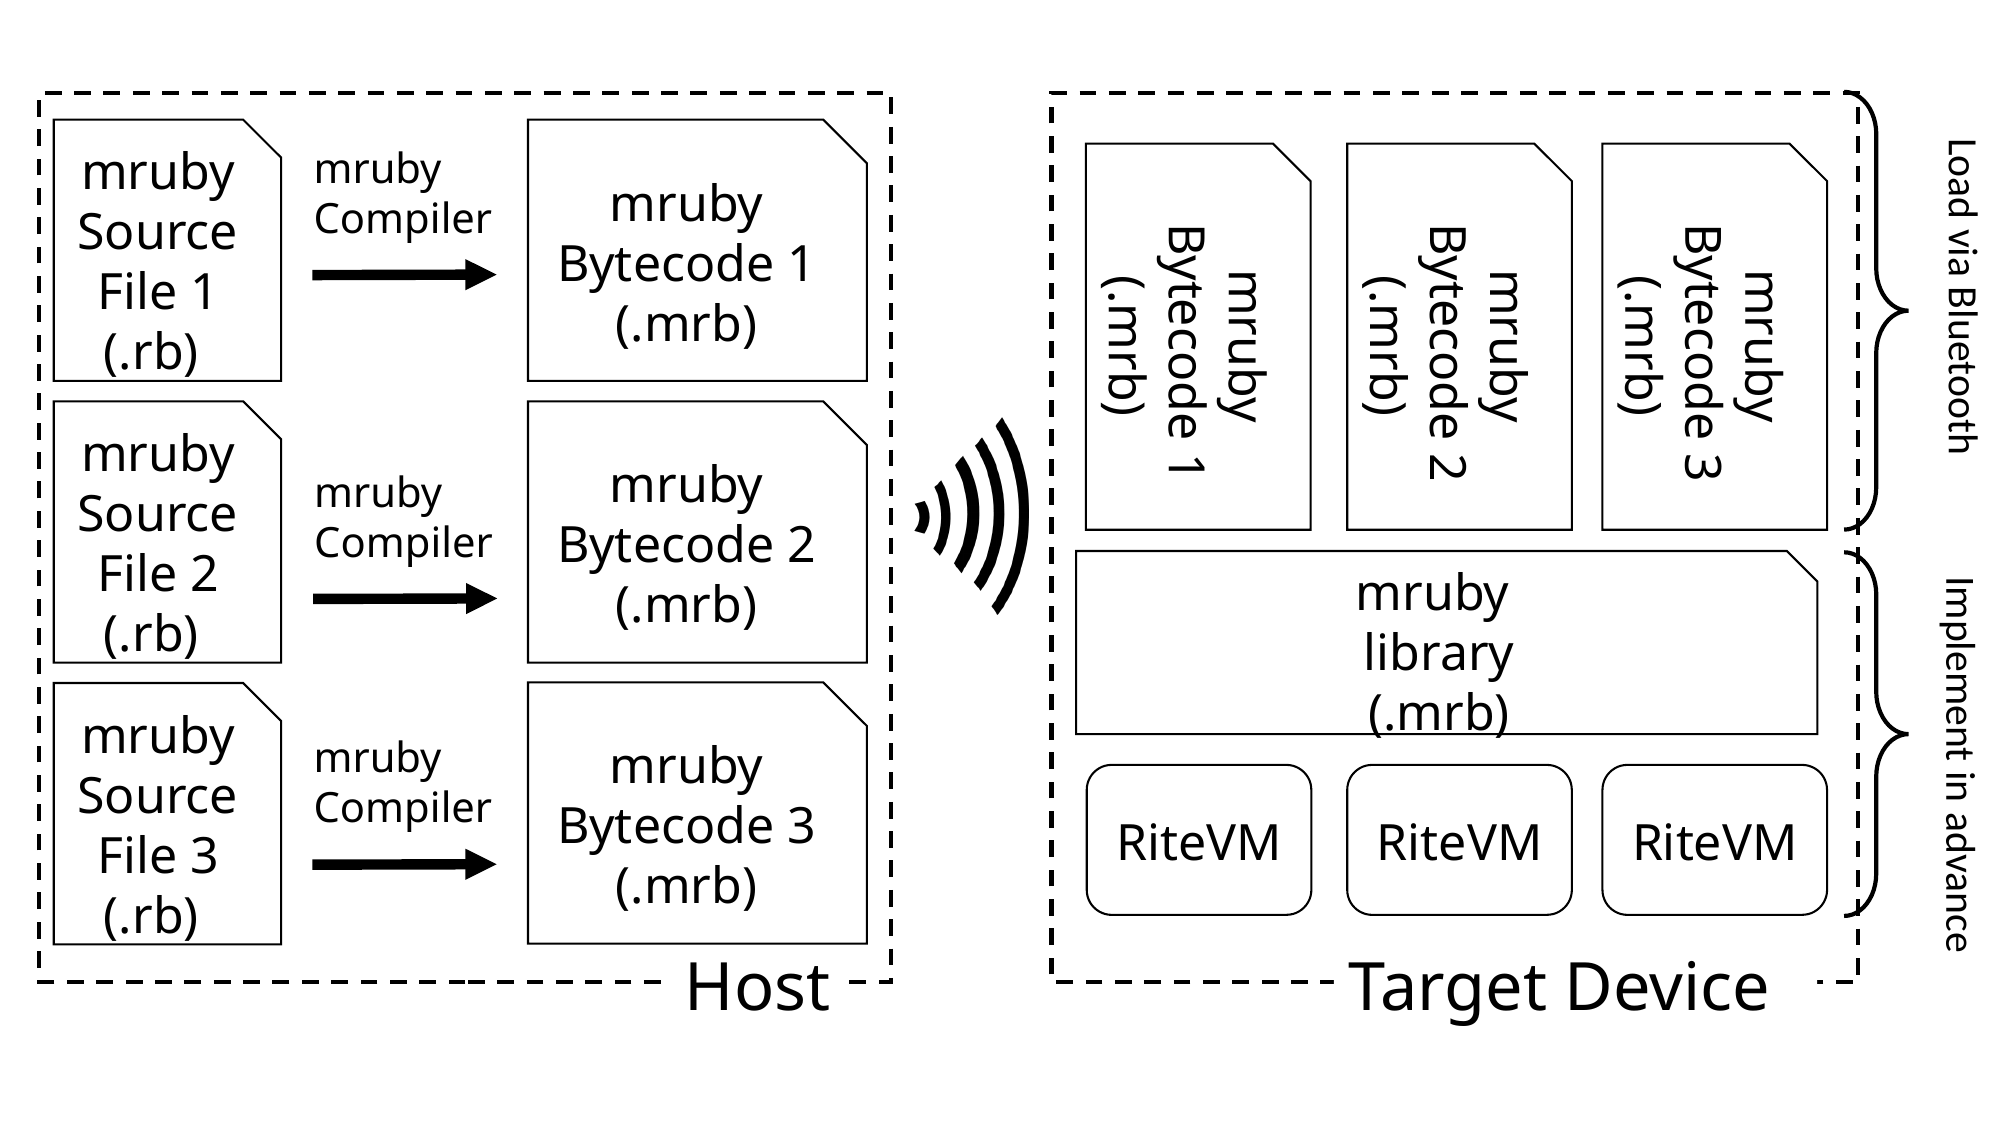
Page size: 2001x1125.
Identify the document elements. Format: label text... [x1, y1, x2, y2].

picture [914, 417, 1029, 615]
text_box Load via Bluetooth [1917, 123, 1998, 499]
text_box [1858, 555, 1909, 913]
text_box Implement in advance [1914, 561, 1996, 969]
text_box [1051, 92, 1858, 1033]
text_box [39, 92, 892, 1033]
text_box [1858, 95, 1909, 526]
